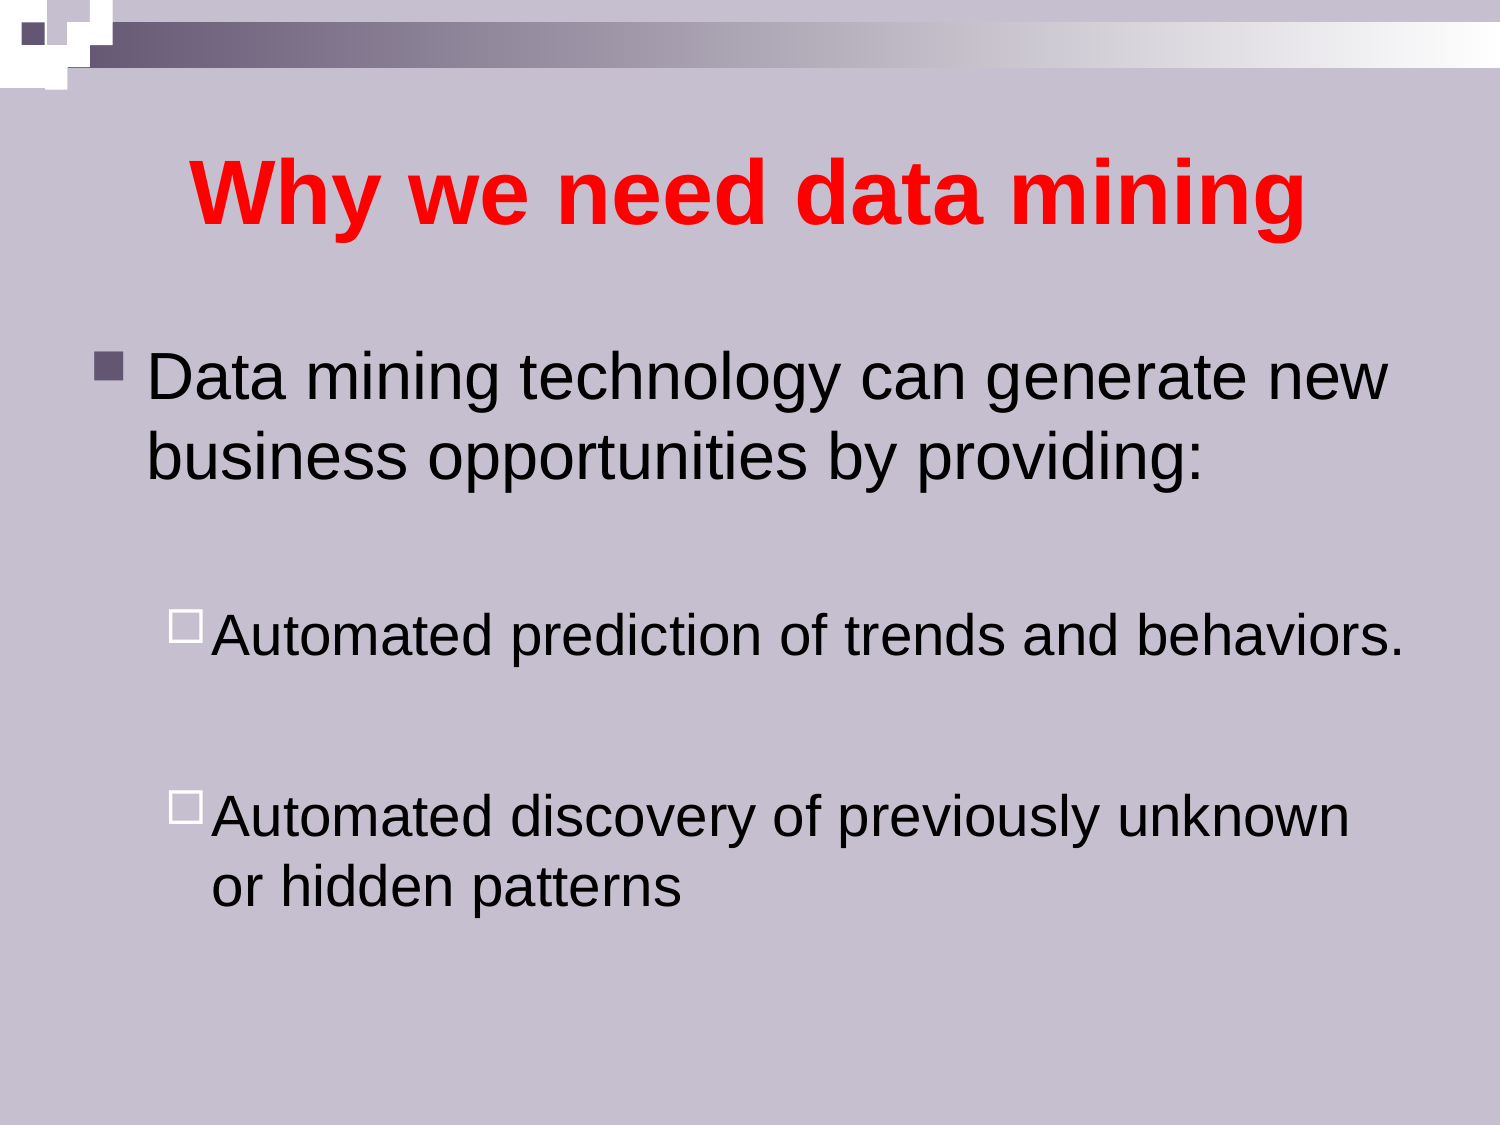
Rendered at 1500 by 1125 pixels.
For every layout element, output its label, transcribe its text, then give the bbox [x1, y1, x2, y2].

title Why we need data mining [75, 75, 1425, 300]
list Data mining technology can generate new business opportunities by providing: Automated prediction of trends and behaviors. Automated discovery of previously unknown or hidden patterns [75, 324, 1425, 963]
